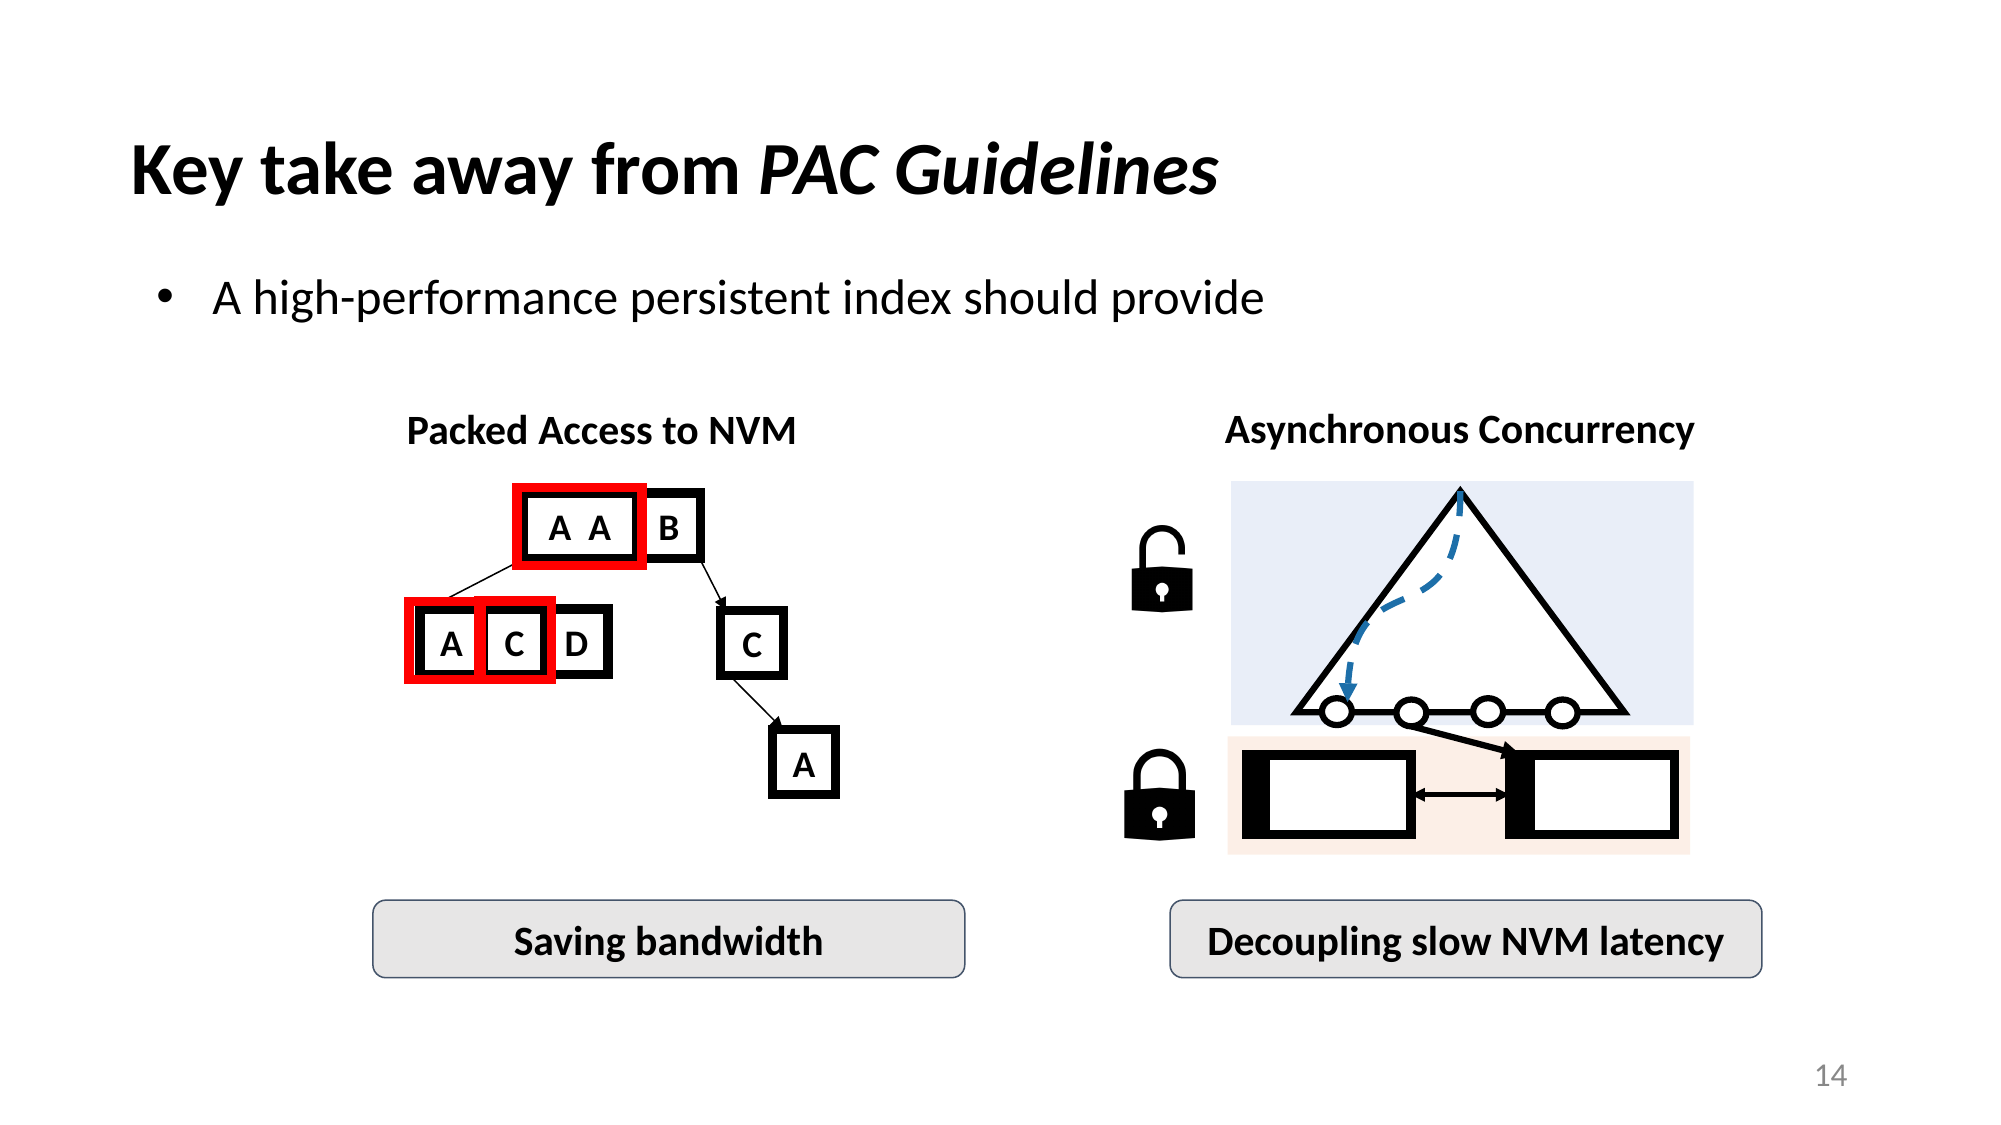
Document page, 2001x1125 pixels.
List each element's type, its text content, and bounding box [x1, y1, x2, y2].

text_box A high-performance persistent index should provide [116, 263, 1842, 504]
slide_number 14 [1412, 1042, 1863, 1103]
text_box Saving bandwidth [372, 900, 965, 978]
title Key take away from PAC Guidelines [116, 111, 1842, 229]
text_box Decoupling slow NVM latency [1170, 900, 1762, 978]
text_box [1099, 394, 1713, 855]
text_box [390, 395, 836, 795]
